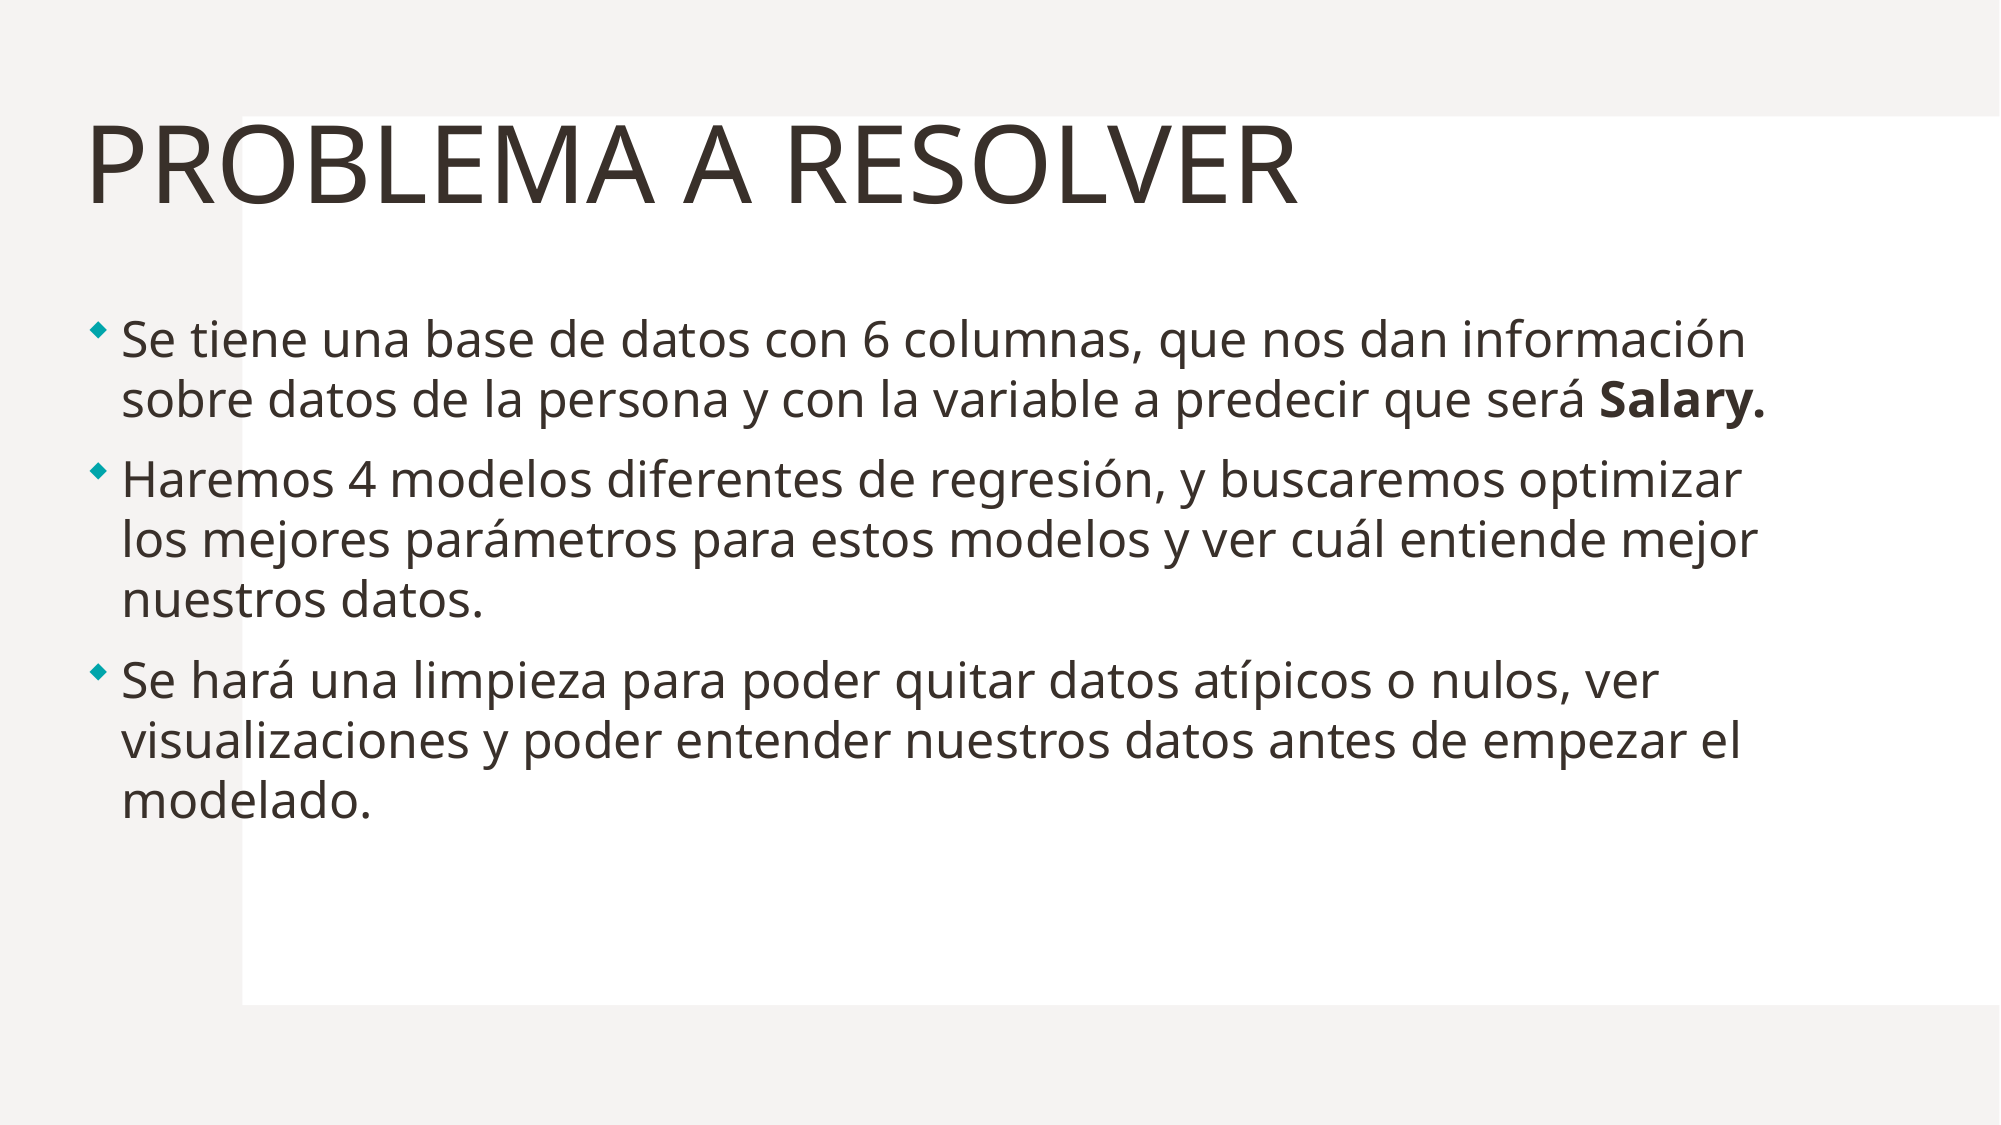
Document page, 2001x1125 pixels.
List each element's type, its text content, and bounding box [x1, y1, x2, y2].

title PROBLEMA A RESOLVER [68, 59, 1799, 278]
list Se tiene una base de datos con 6 columnas, que nos dan información sobre datos de la persona y con la variable a predecir que será Salary. Haremos 4 modelos diferentes de regresión, y buscaremos optimizar los mejores parámetros para estos modelos y ver cuál entiende mejor nuestros datos. Se hará una limpieza para poder quitar datos atípicos o nulos, ver visualizaciones y poder entender nuestros datos antes de empezar el modelado. [68, 299, 1799, 990]
